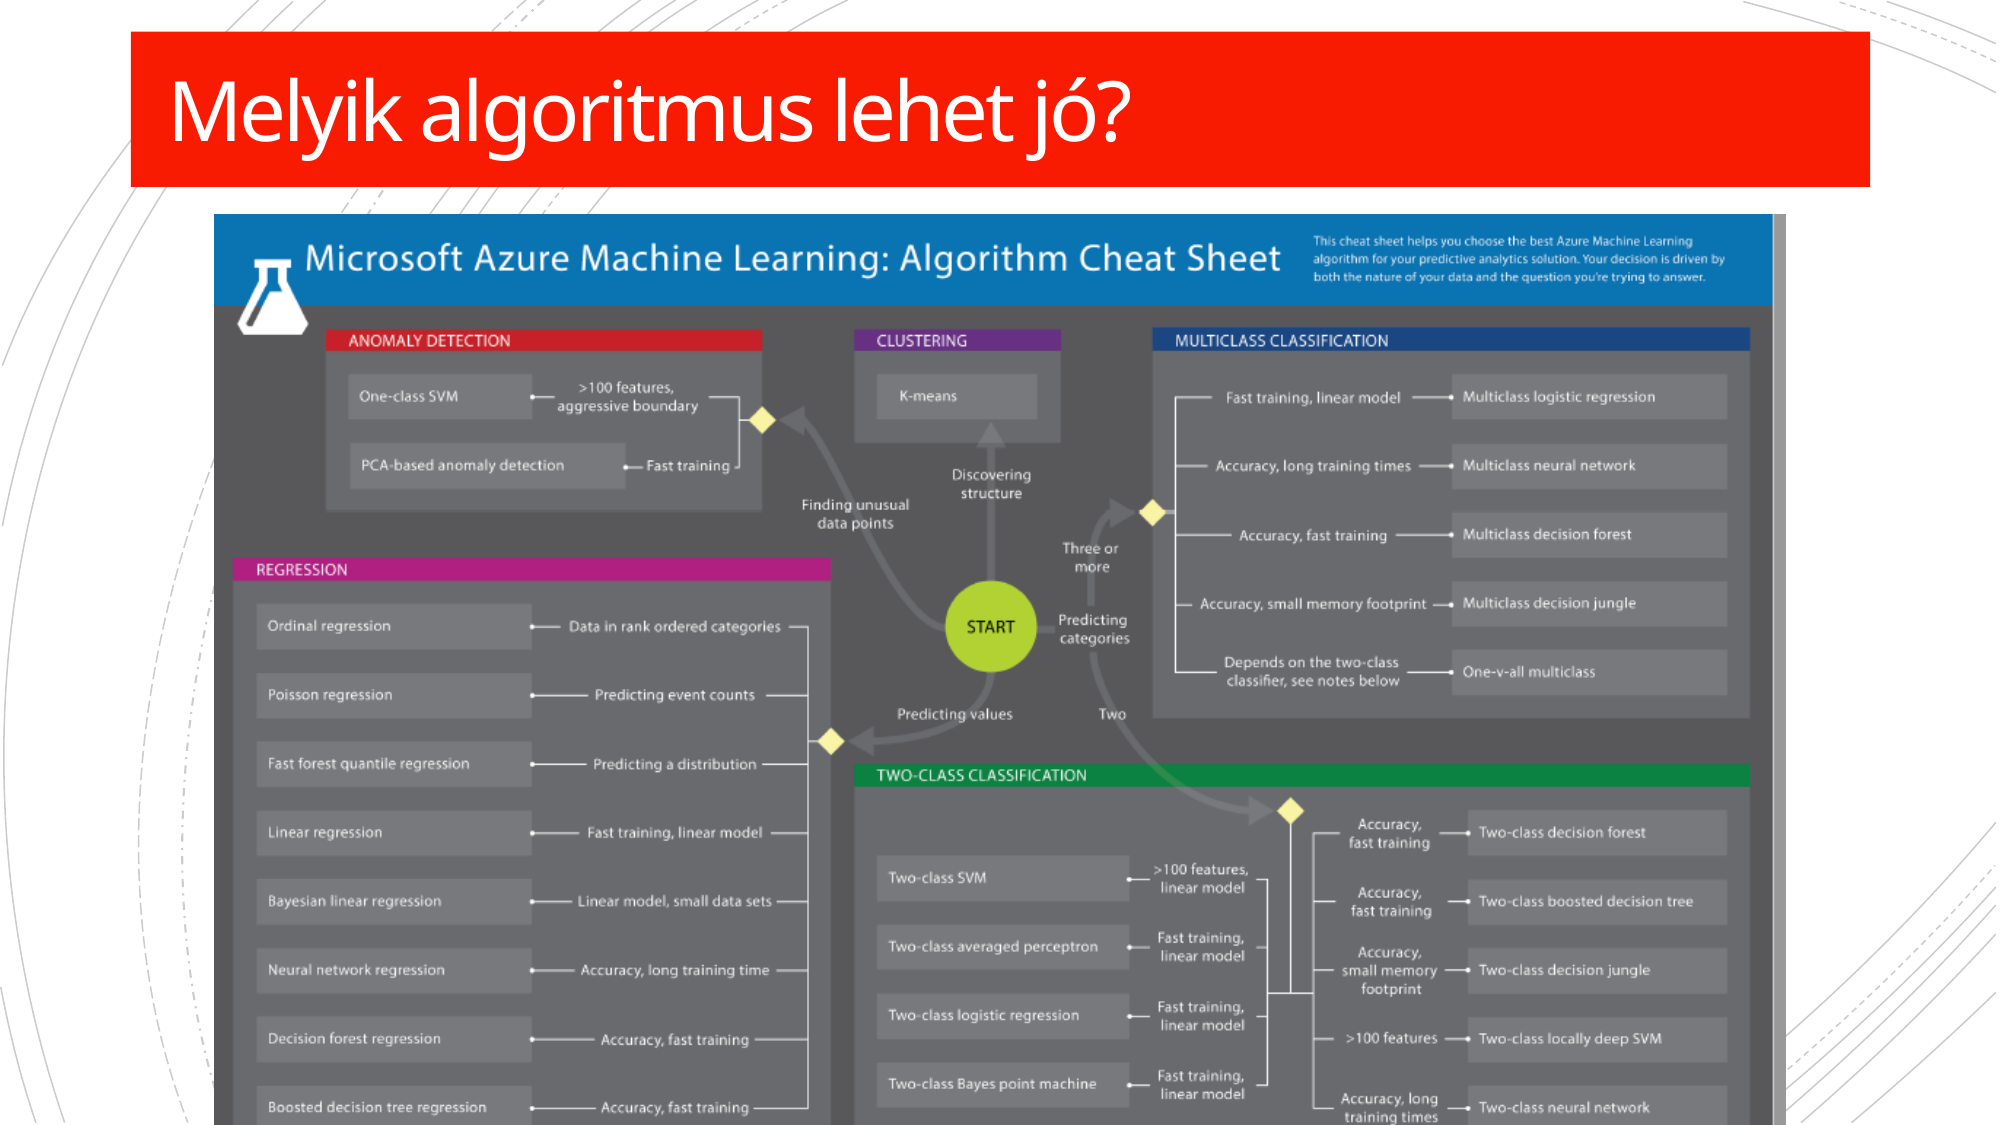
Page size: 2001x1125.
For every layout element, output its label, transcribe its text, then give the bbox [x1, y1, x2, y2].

title Melyik algoritmus lehet jó? [129, 17, 1701, 215]
picture [214, 214, 1786, 1125]
